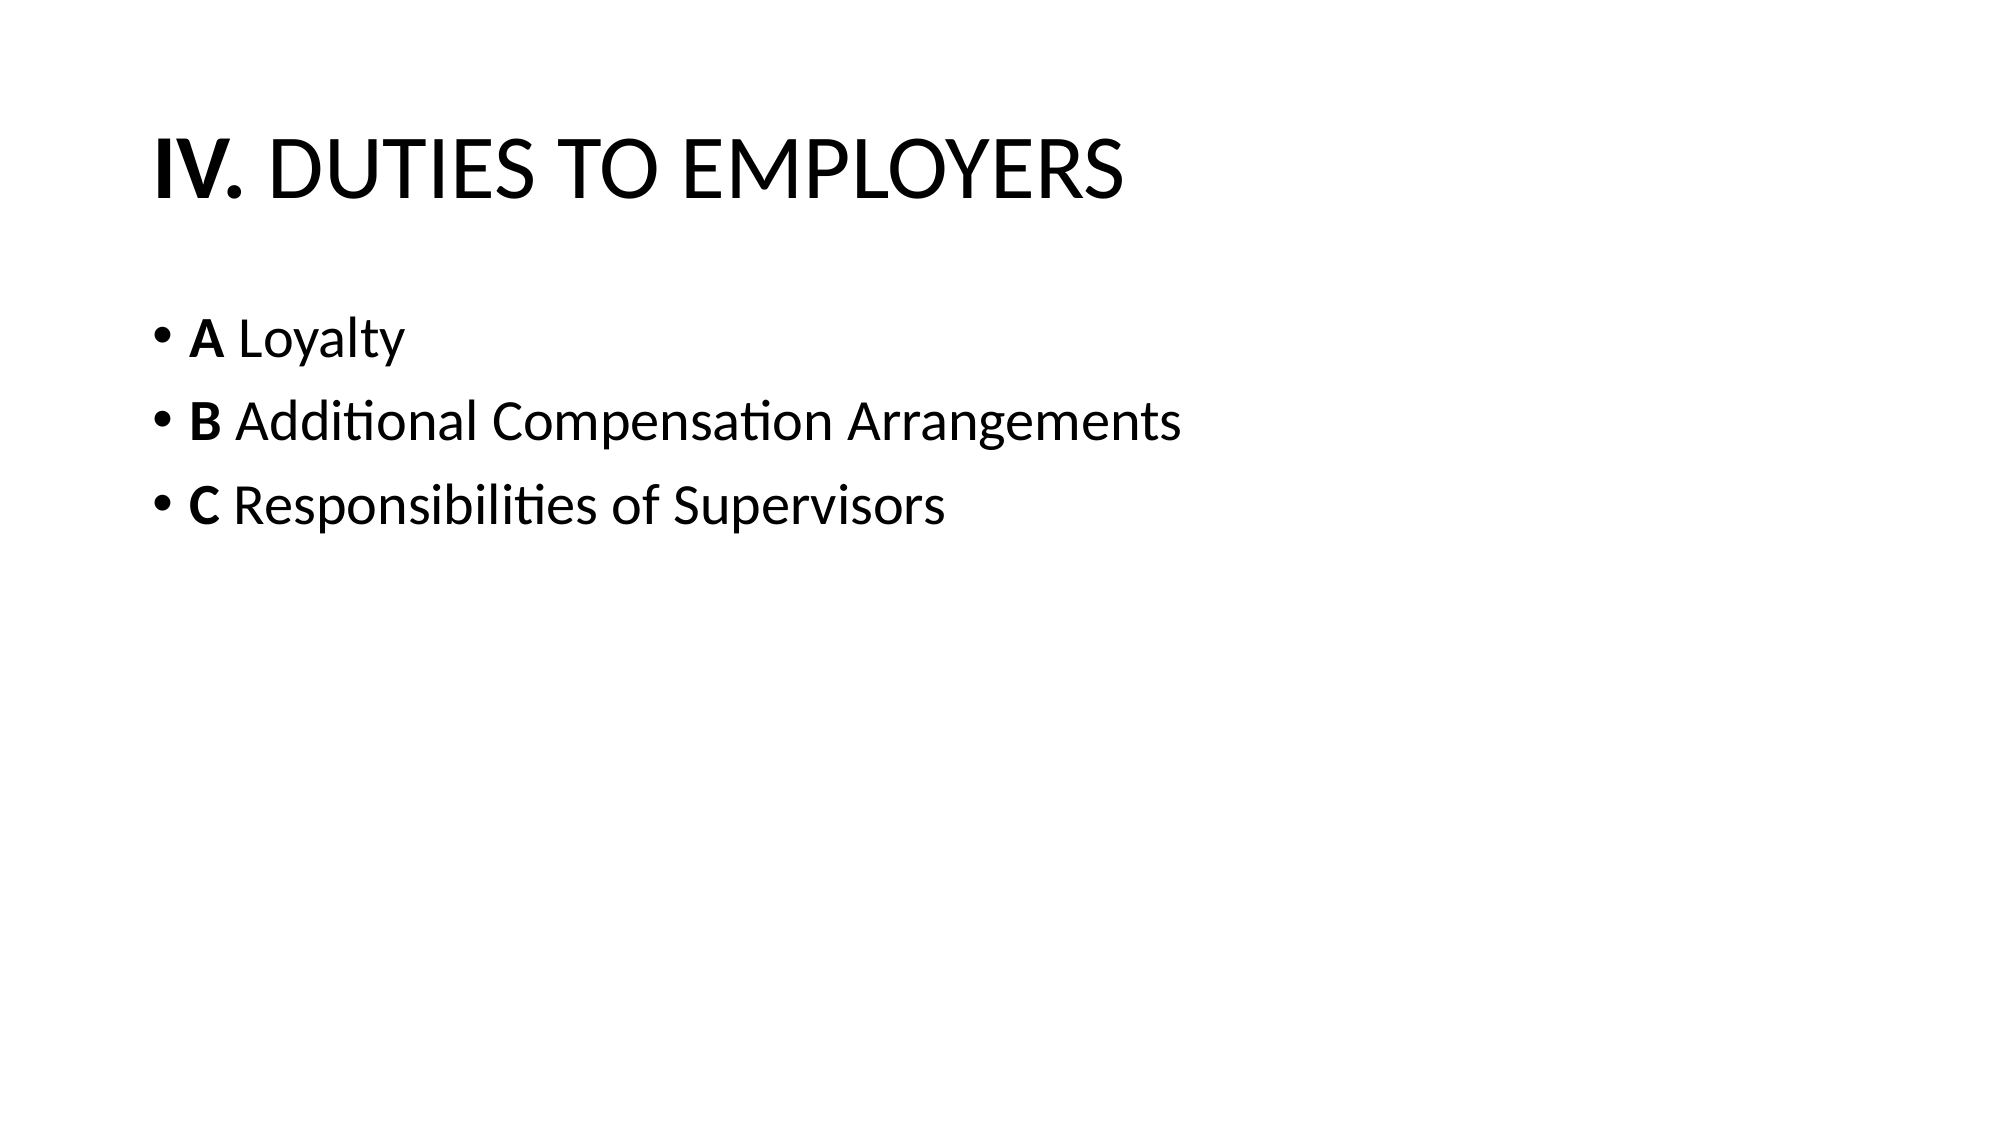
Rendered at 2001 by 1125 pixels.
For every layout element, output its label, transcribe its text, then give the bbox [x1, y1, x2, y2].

list A Loyalty B Additional Compensation Arrangements C Responsibilities of Supervisors [137, 299, 1863, 1014]
title IV. DUTIES TO EMPLOYERS [137, 59, 1863, 278]
